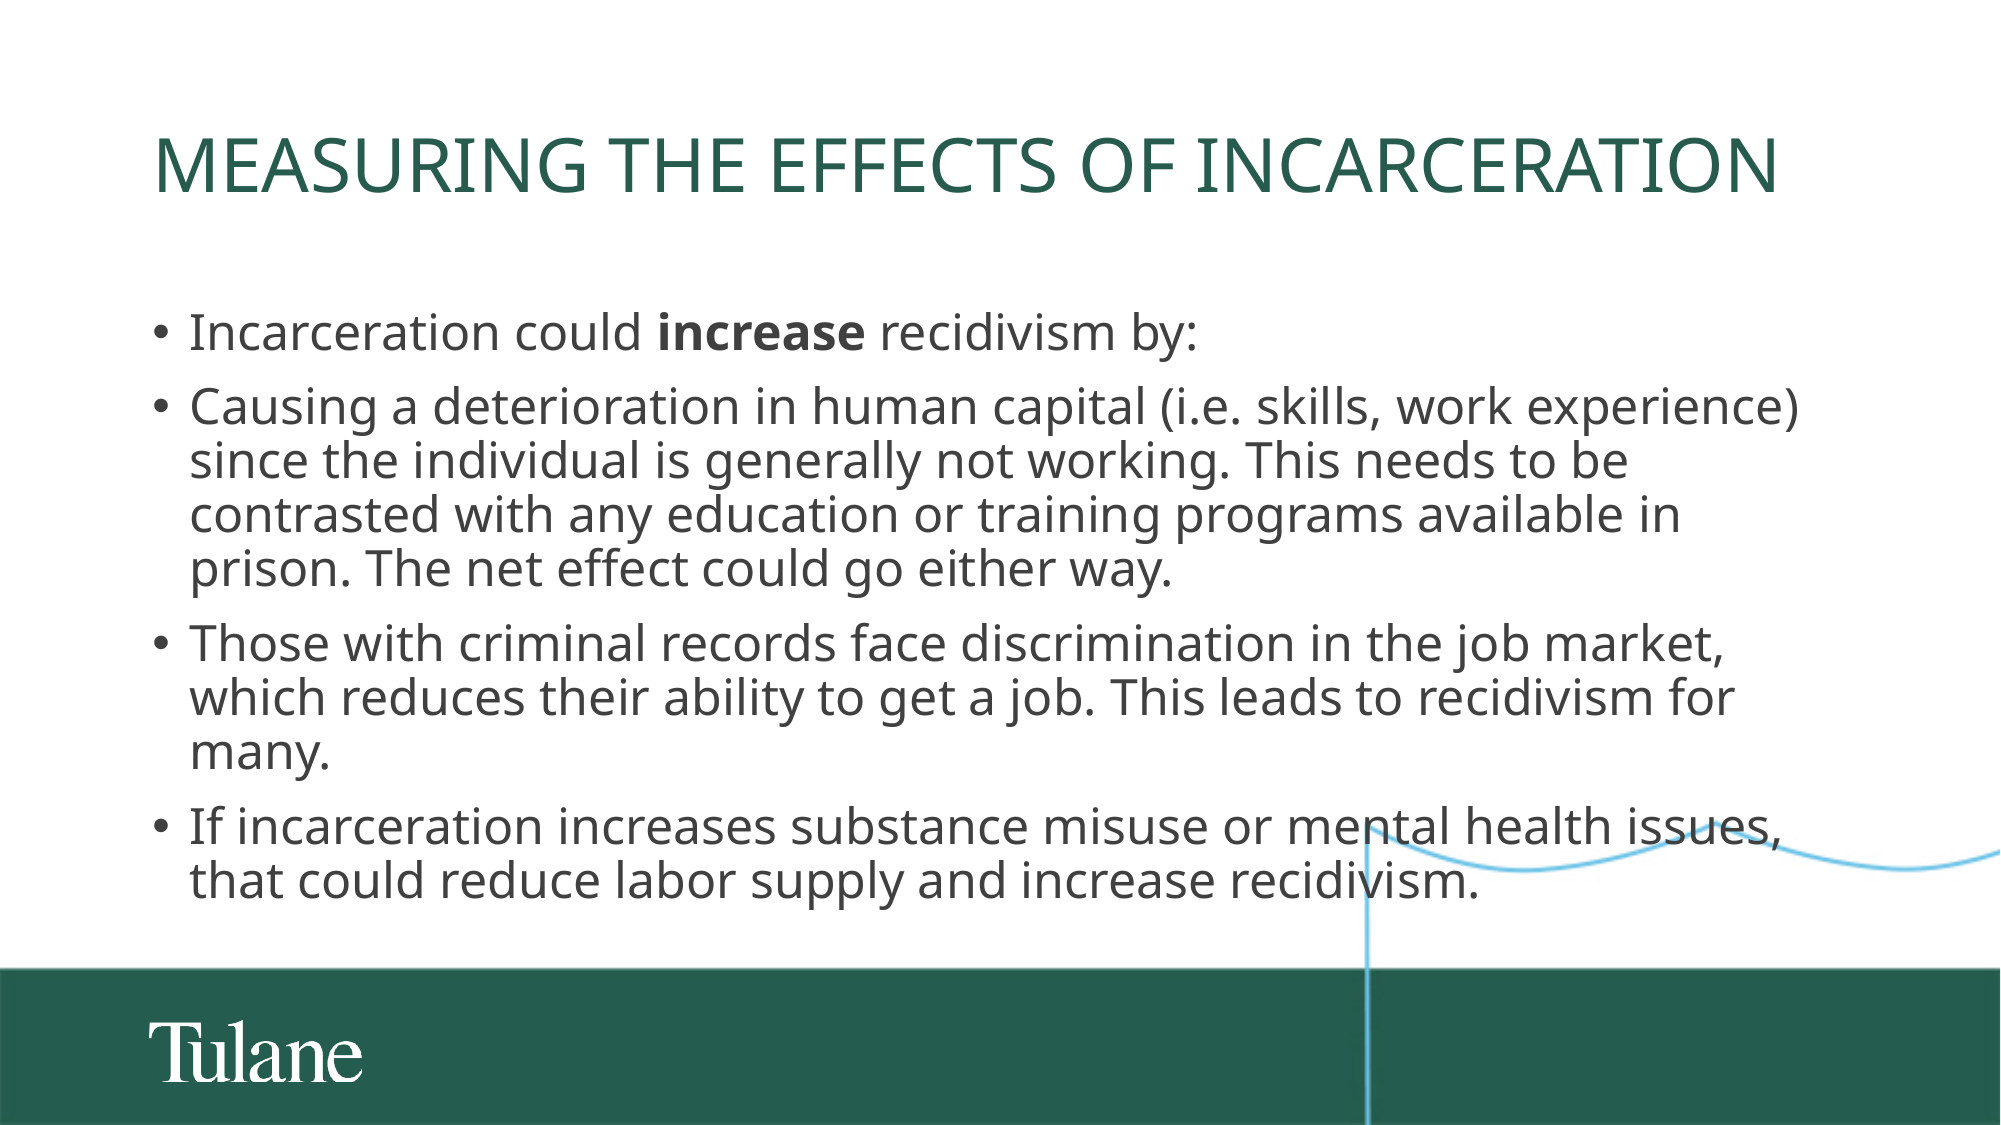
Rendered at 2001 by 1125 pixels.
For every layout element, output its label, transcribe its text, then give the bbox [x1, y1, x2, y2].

picture [0, 0, 2001, 1125]
list Incarceration could increase recidivism by: Causing a deterioration in human capital (i.e. skills, work experience) since the individual is generally not working. This needs to be contrasted with any education or training programs available in prison. The net effect could go either way. Those with criminal records face discrimination in the job market, which reduces their ability to get a job. This leads to recidivism for many. If incarceration increases substance misuse or mental health issues, that could reduce labor supply and increase recidivism. [137, 299, 1863, 1014]
title Measuring the effects of incarceration [137, 59, 1863, 278]
